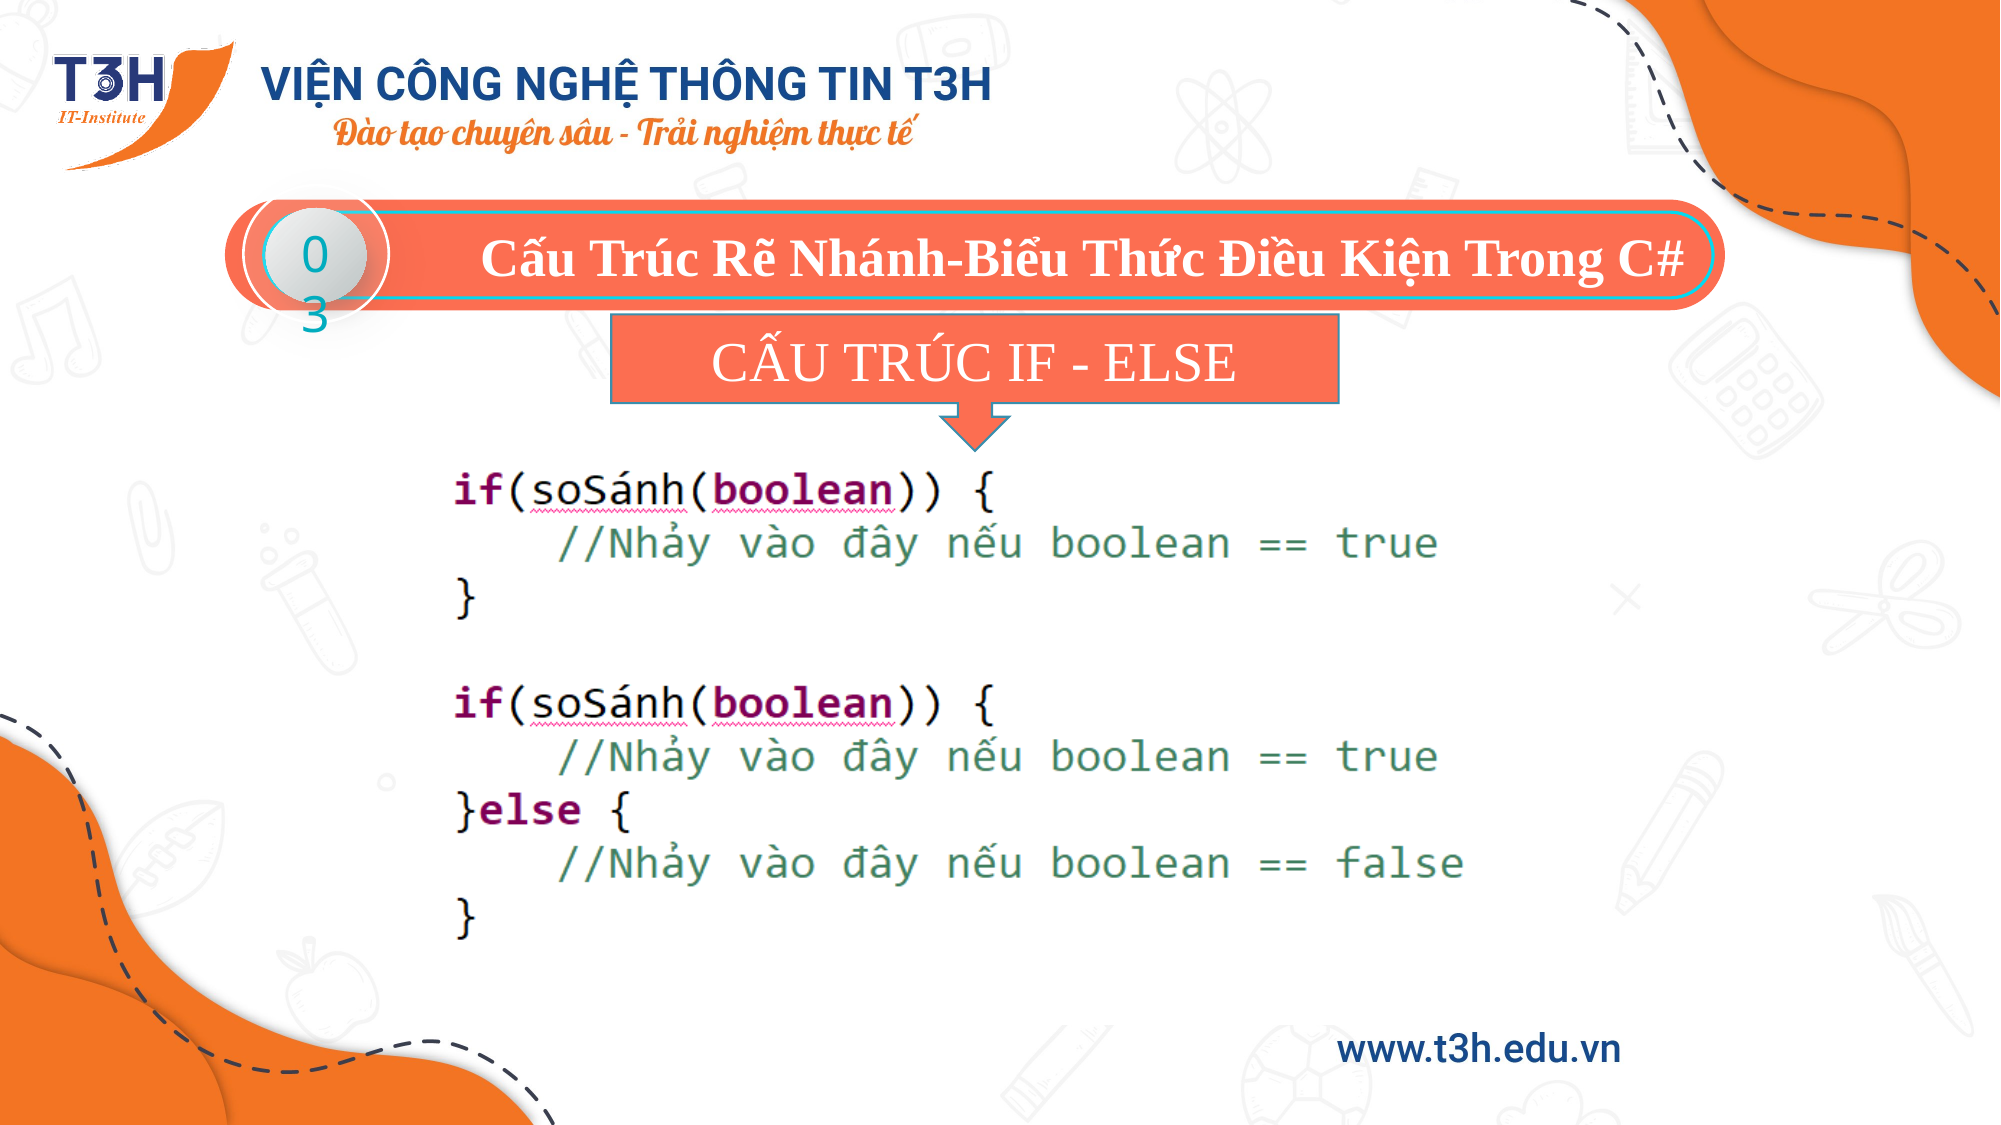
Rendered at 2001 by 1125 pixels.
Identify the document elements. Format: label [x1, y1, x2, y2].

text_box [224, 199, 243, 311]
text_box [243, 185, 389, 366]
picture [0, 0, 2000, 1125]
text_box [389, 199, 1725, 311]
